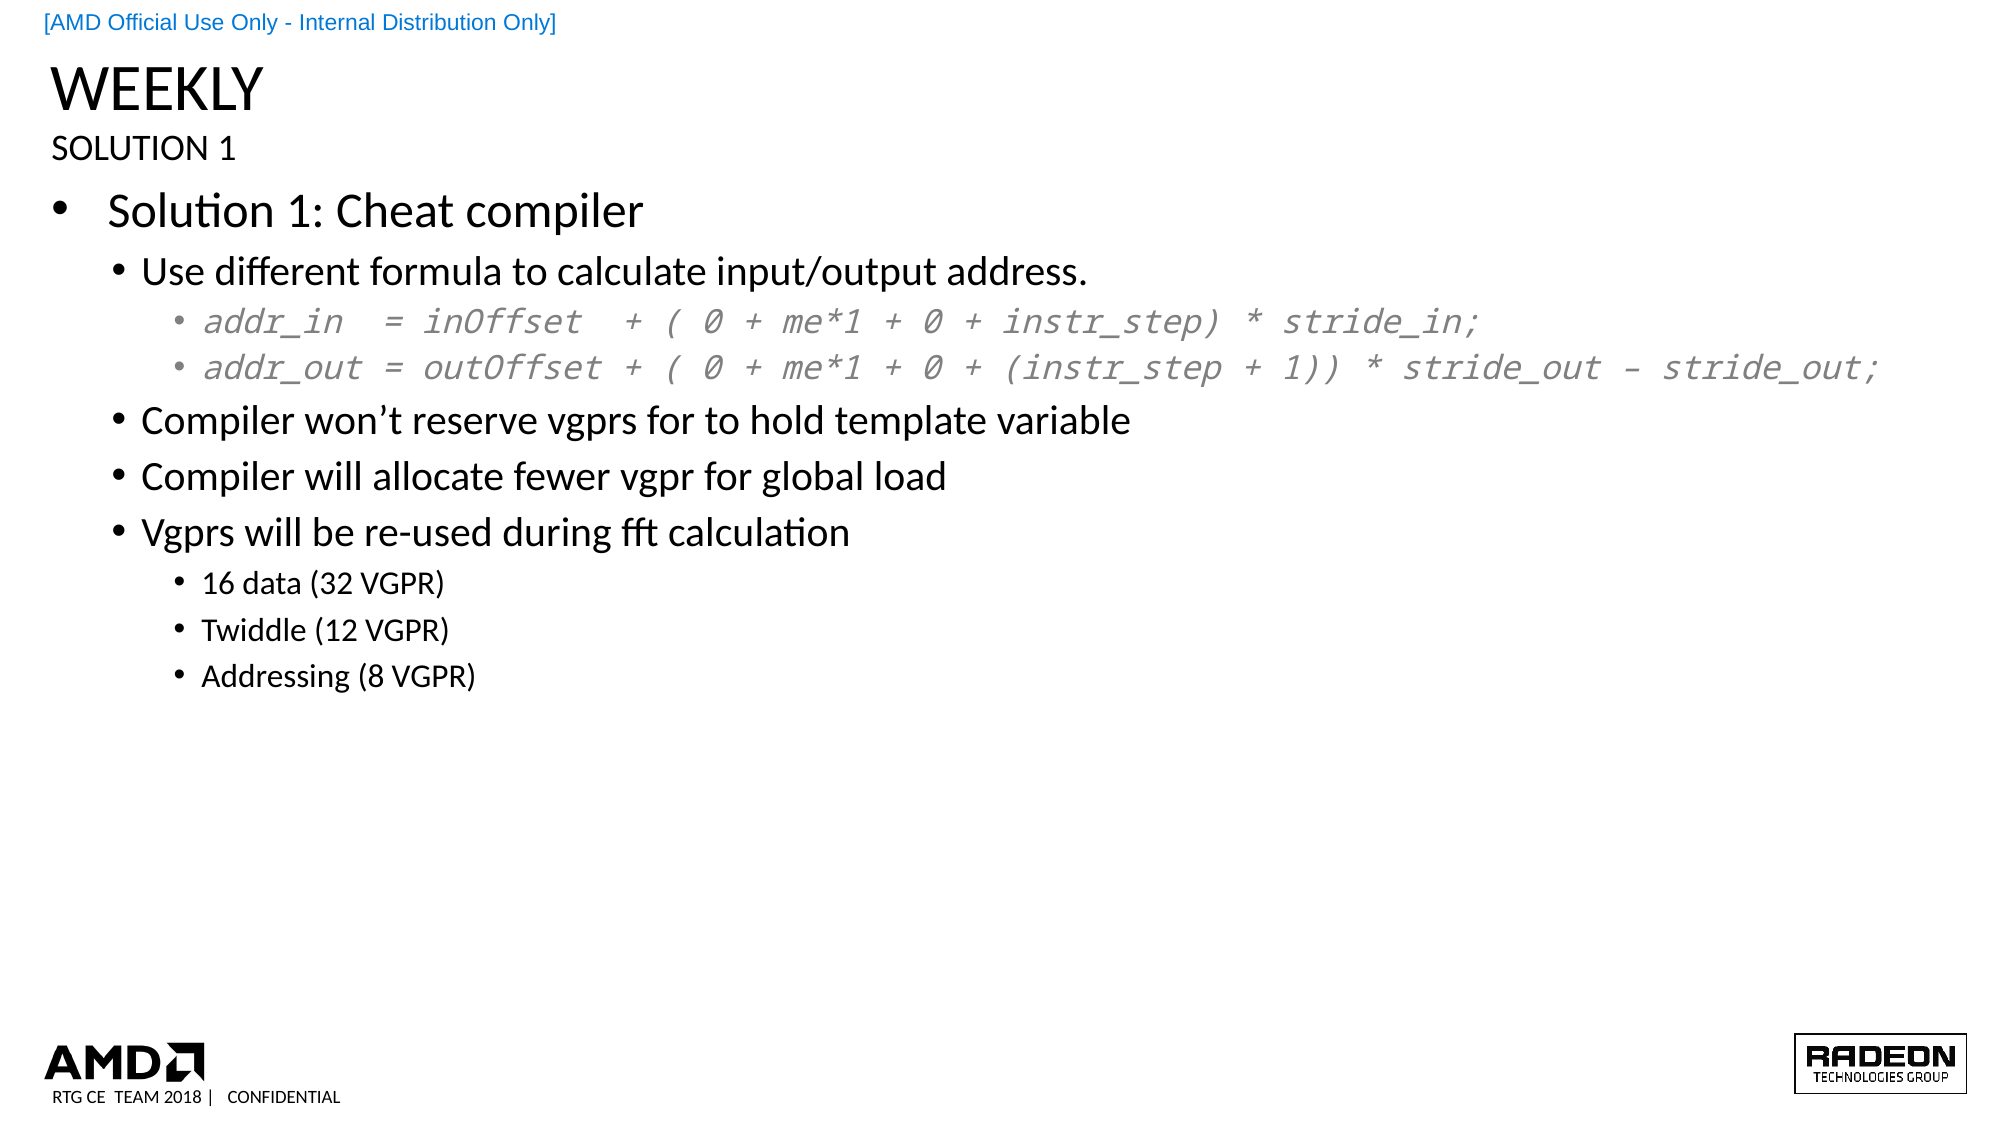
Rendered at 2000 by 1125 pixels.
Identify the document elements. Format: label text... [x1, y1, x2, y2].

picture [1794, 1033, 1967, 1094]
list Solution 1: Cheat compiler Use different formula to calculate input/output address. addr_in = inOffset + ( 0 + me*1 + 0 + instr_step) * stride_in; addr_out = outOffset + ( 0 + me*1 + 0 + (instr_step + 1)) * stride_out – stride_out; Compiler won’t reserve vgprs for to hold template variable Compiler will allocate fewer vgpr for global load Vgprs will be re-used during fft calculation 16 data (32 VGPR) Twiddle (12 VGPR) Addressing (8 VGPR) [51, 171, 1956, 1017]
list Solution 1 [51, 123, 1957, 171]
title Weekly [50, 45, 1956, 124]
